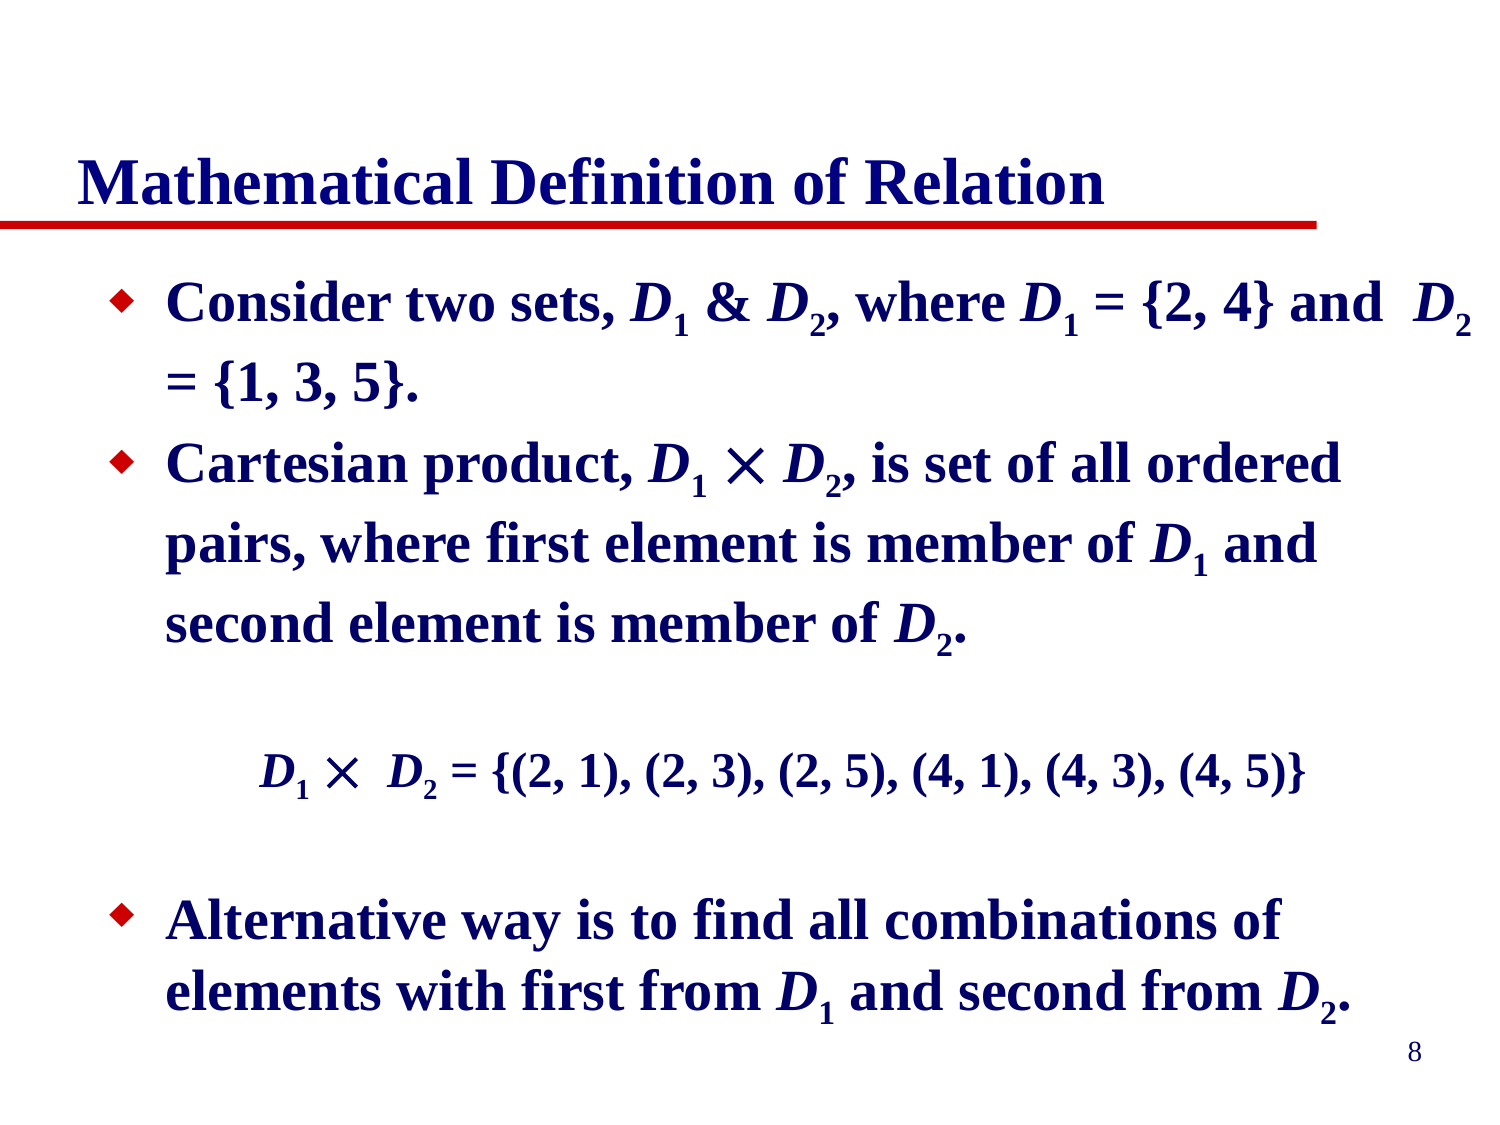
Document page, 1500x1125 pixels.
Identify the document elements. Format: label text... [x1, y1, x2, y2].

list Consider two sets, D1 & D2, where D1 = {2, 4} and D2 = {1, 3, 5}. Cartesian product, D1 ´ D2, is set of all ordered pairs, where first element is member of D1 and second element is member of D2. D1 ´ D2 = {(2, 1), (2, 3), (2, 5), (4, 1), (4, 3), (4, 5)} Alternative way is to find all combinations of elements with first from D1 and second from D2. [93, 255, 1495, 1031]
title Mathematical Definition of Relation [62, 43, 1338, 226]
slide_number 8 [1124, 1031, 1438, 1088]
